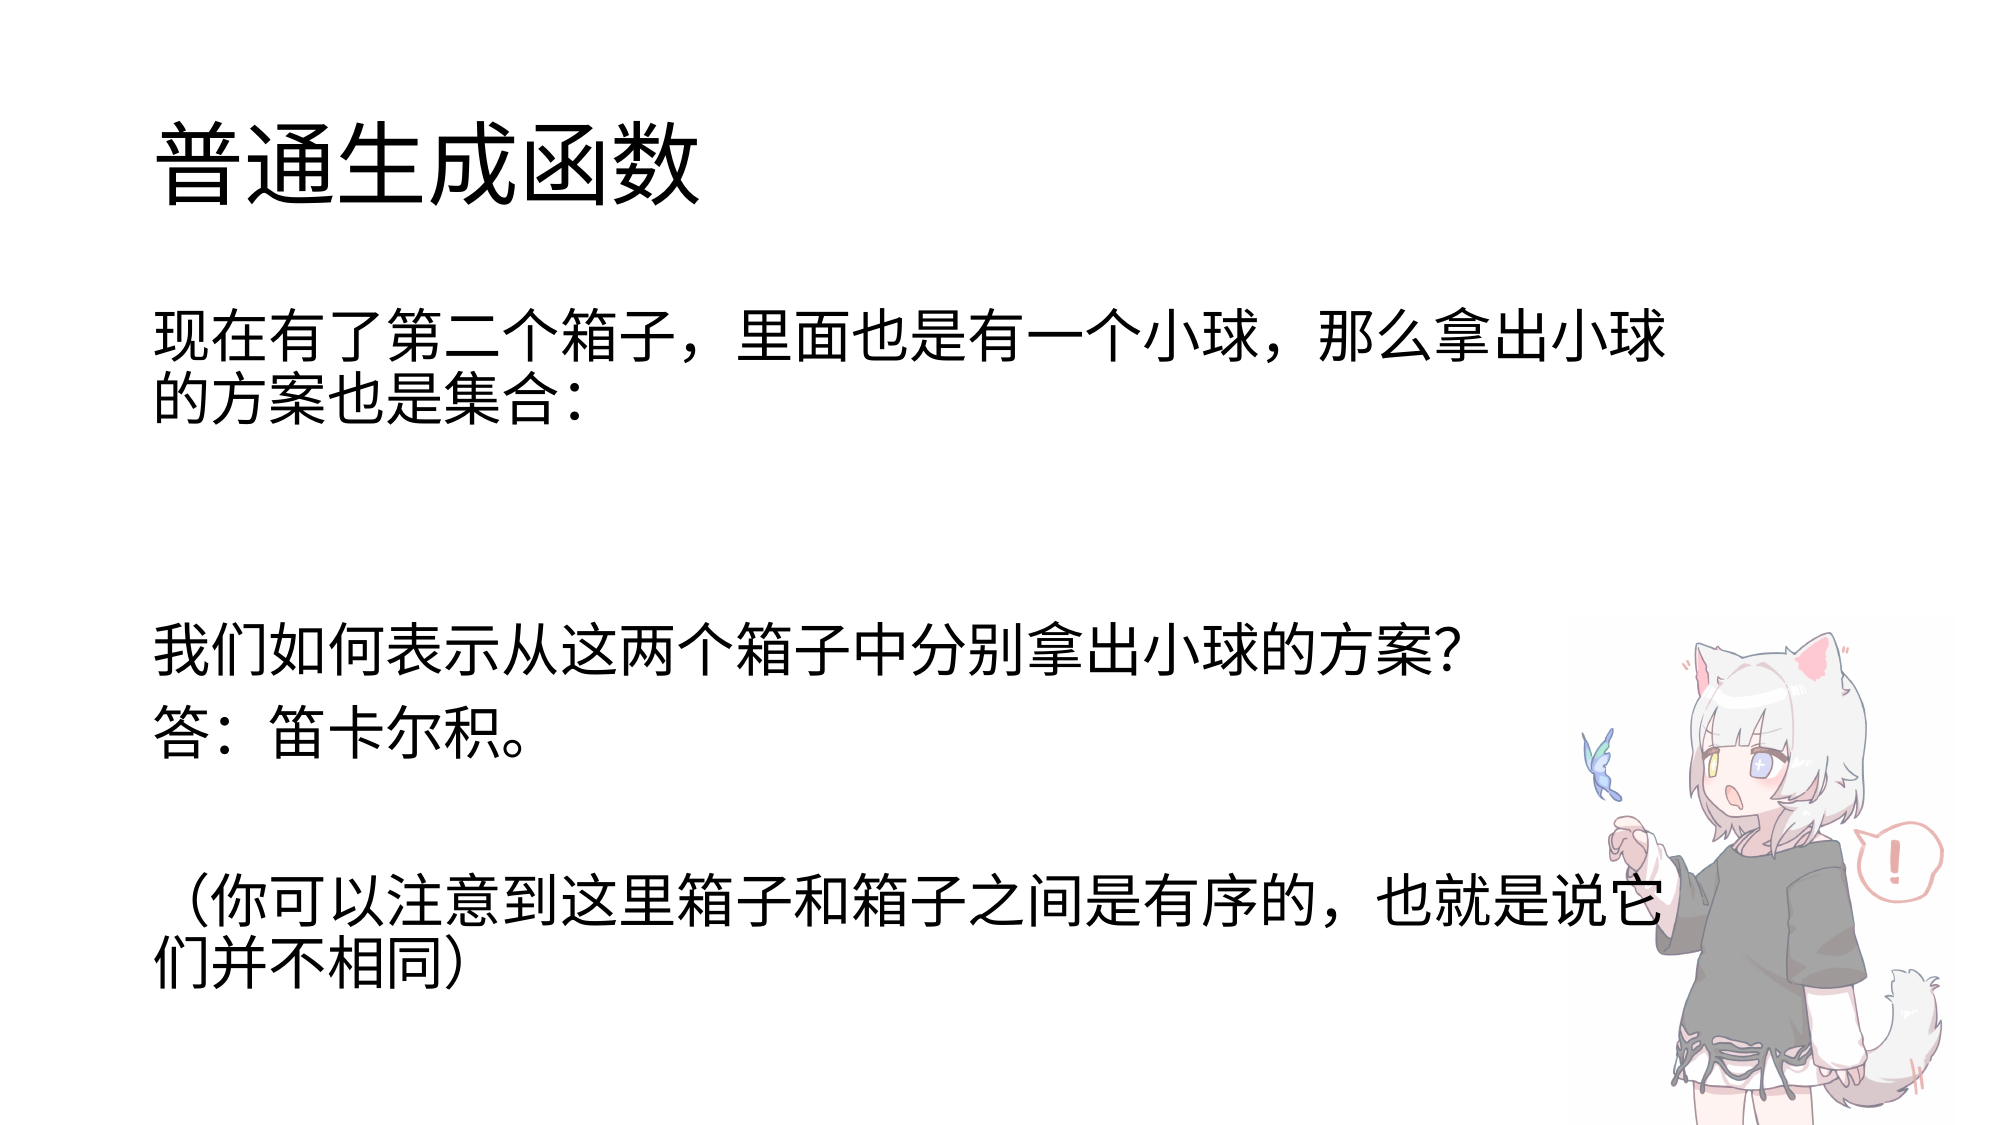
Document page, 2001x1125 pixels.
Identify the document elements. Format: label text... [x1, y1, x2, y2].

title 普通生成函数 [137, 59, 1863, 278]
